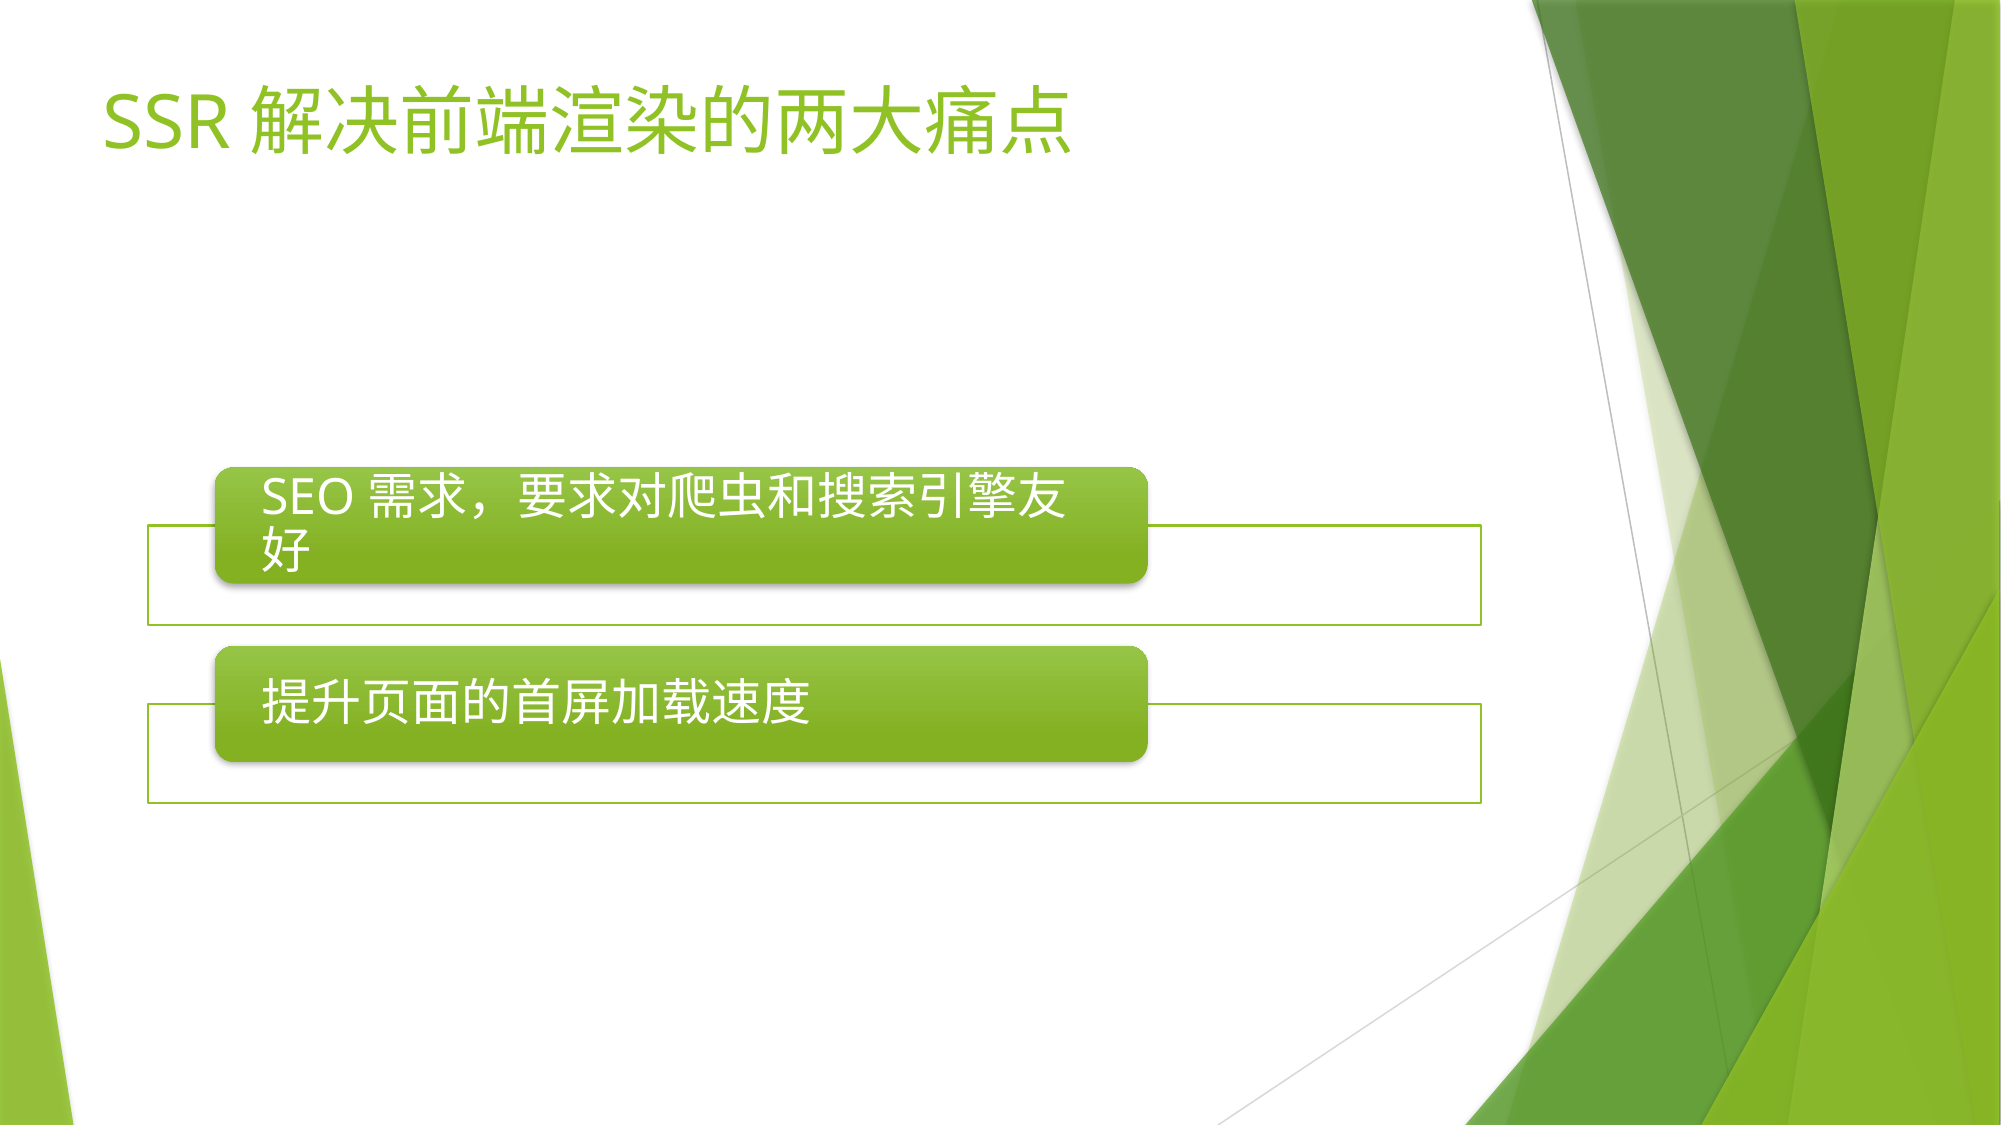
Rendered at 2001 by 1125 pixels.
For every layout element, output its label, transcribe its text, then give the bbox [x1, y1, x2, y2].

text_box SSR解决前端渲染的两大痛点 [87, 66, 1090, 172]
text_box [147, 190, 1482, 1081]
